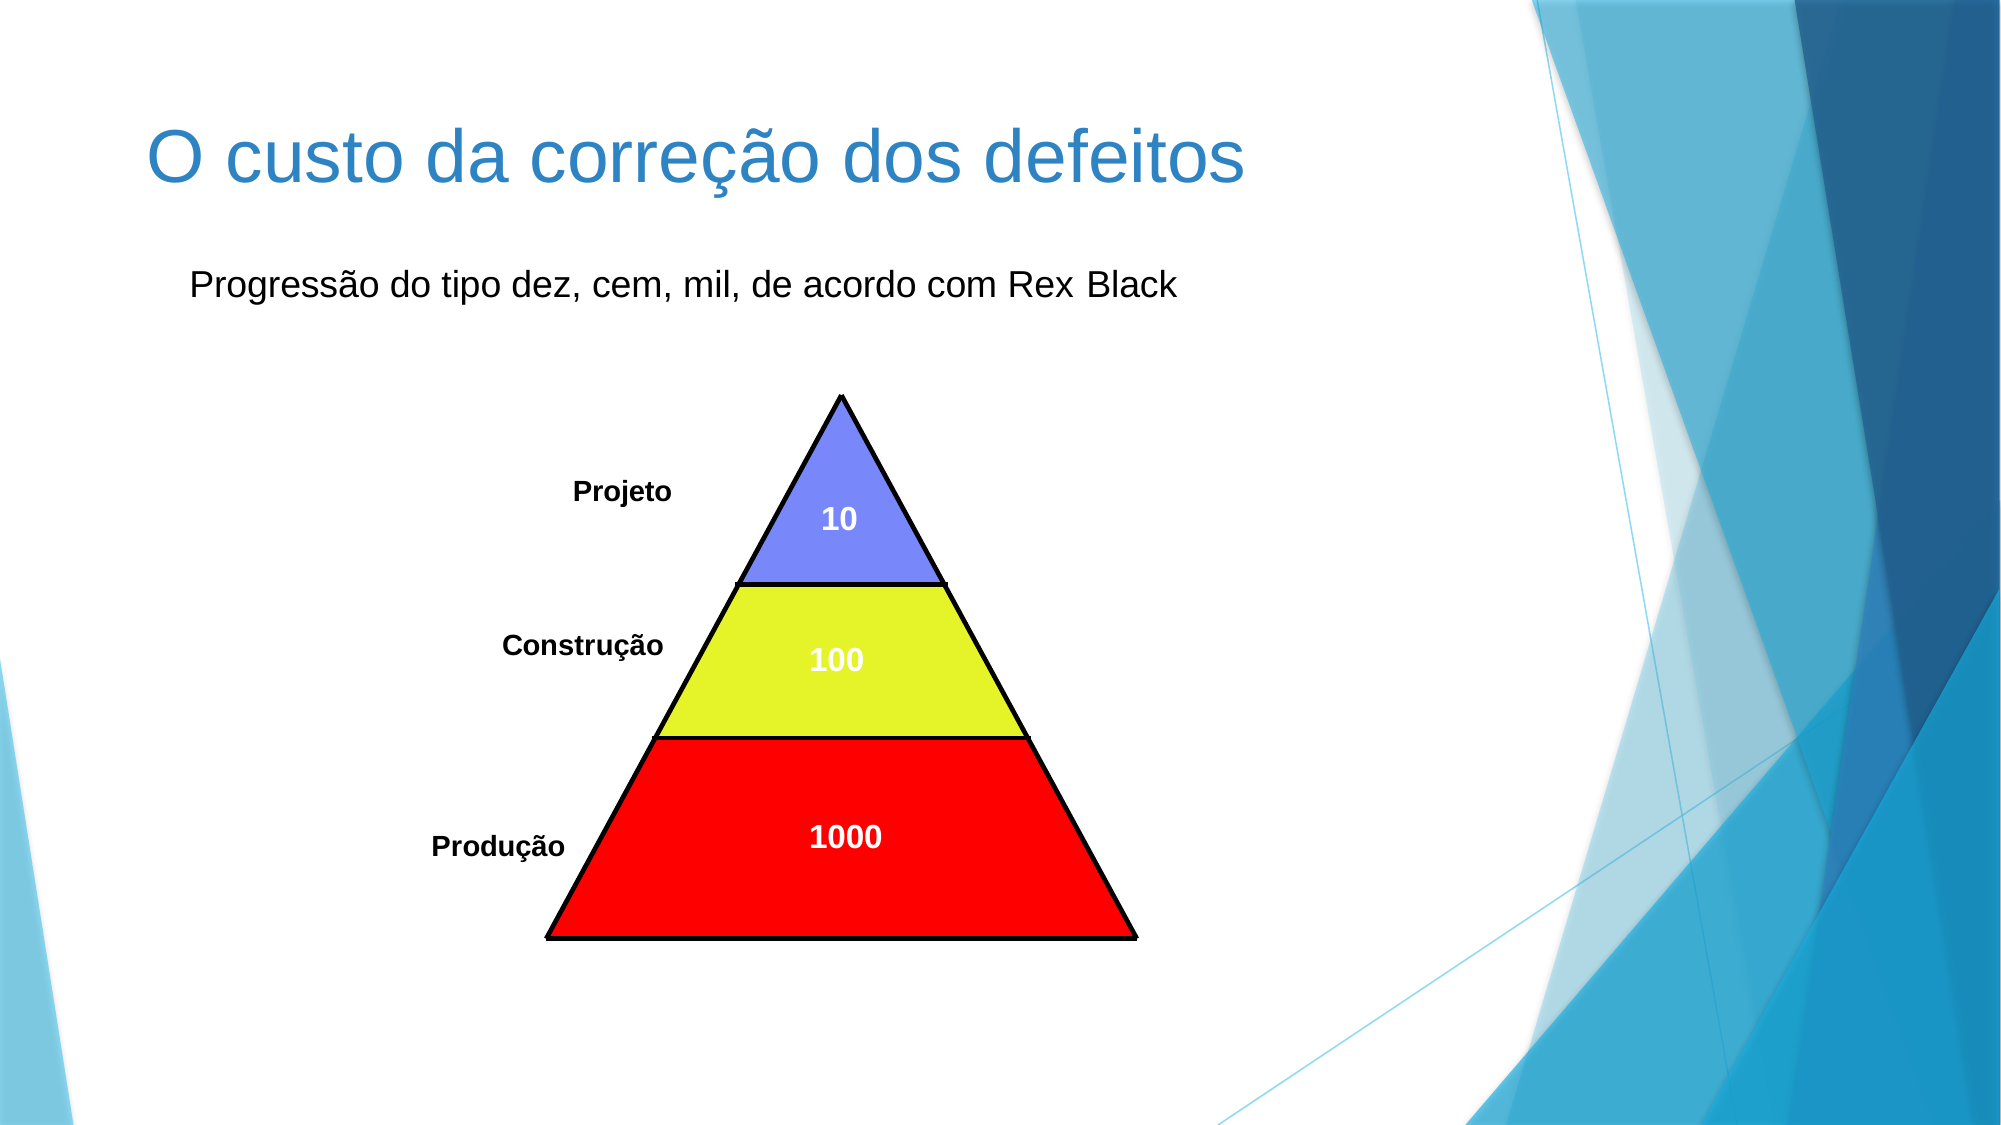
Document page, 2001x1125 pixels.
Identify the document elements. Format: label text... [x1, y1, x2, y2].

text_box Construção [500, 626, 667, 662]
text_box 1000 [807, 815, 886, 856]
text_box 100 [807, 638, 867, 679]
text_box Produção [429, 827, 568, 863]
text_box [870, 446, 948, 584]
text_box [657, 585, 1026, 737]
text_box 10 [818, 496, 861, 537]
text_box [548, 738, 1135, 938]
text_box Progressão do tipo dez, cem, mil, de acordo com Rex Black [187, 260, 1186, 306]
text_box [740, 397, 943, 584]
title O custo da correção dos defeitos [111, 99, 1522, 317]
text_box [735, 442, 815, 584]
text_box Projeto [570, 472, 699, 508]
